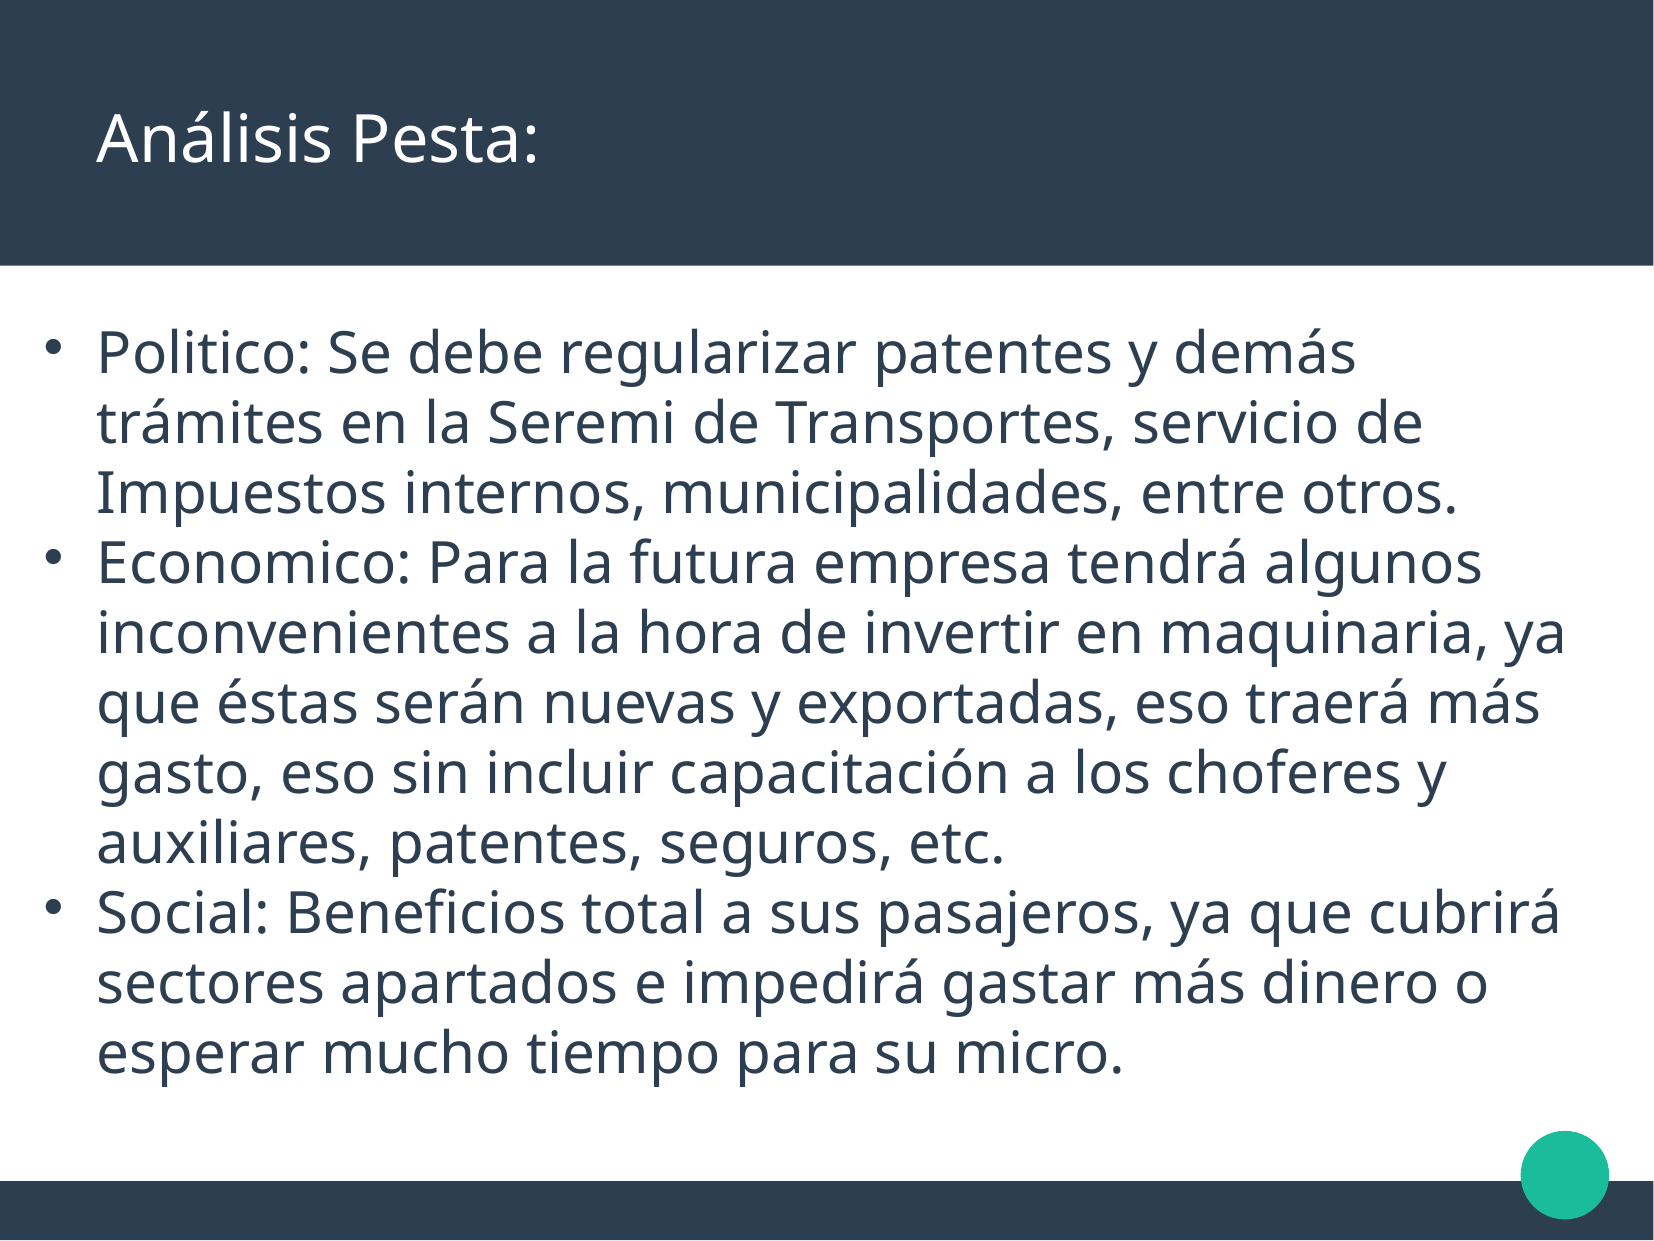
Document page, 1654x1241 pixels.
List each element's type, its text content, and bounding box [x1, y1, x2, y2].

text_box Análisis Pesta: Politico: Se debe regularizar patentes y demás trámites en la Seremi de Transportes, servicio de Impuestos internos, municipalidades, entre otros. Economico: Para la futura empresa tendrá algunos inconvenientes a la hora de invertir en maquinaria, ya que éstas serán nuevas y exportadas, eso traerá más gasto, eso sin incluir capacitación a los choferes y auxiliares, patentes, seguros, etc. Social: Beneficios total a sus pasajeros, ya que cubrirá sectores apartados e impedirá gastar más dinero o esperar mucho tiempo para su micro. [25, 95, 1573, 1220]
